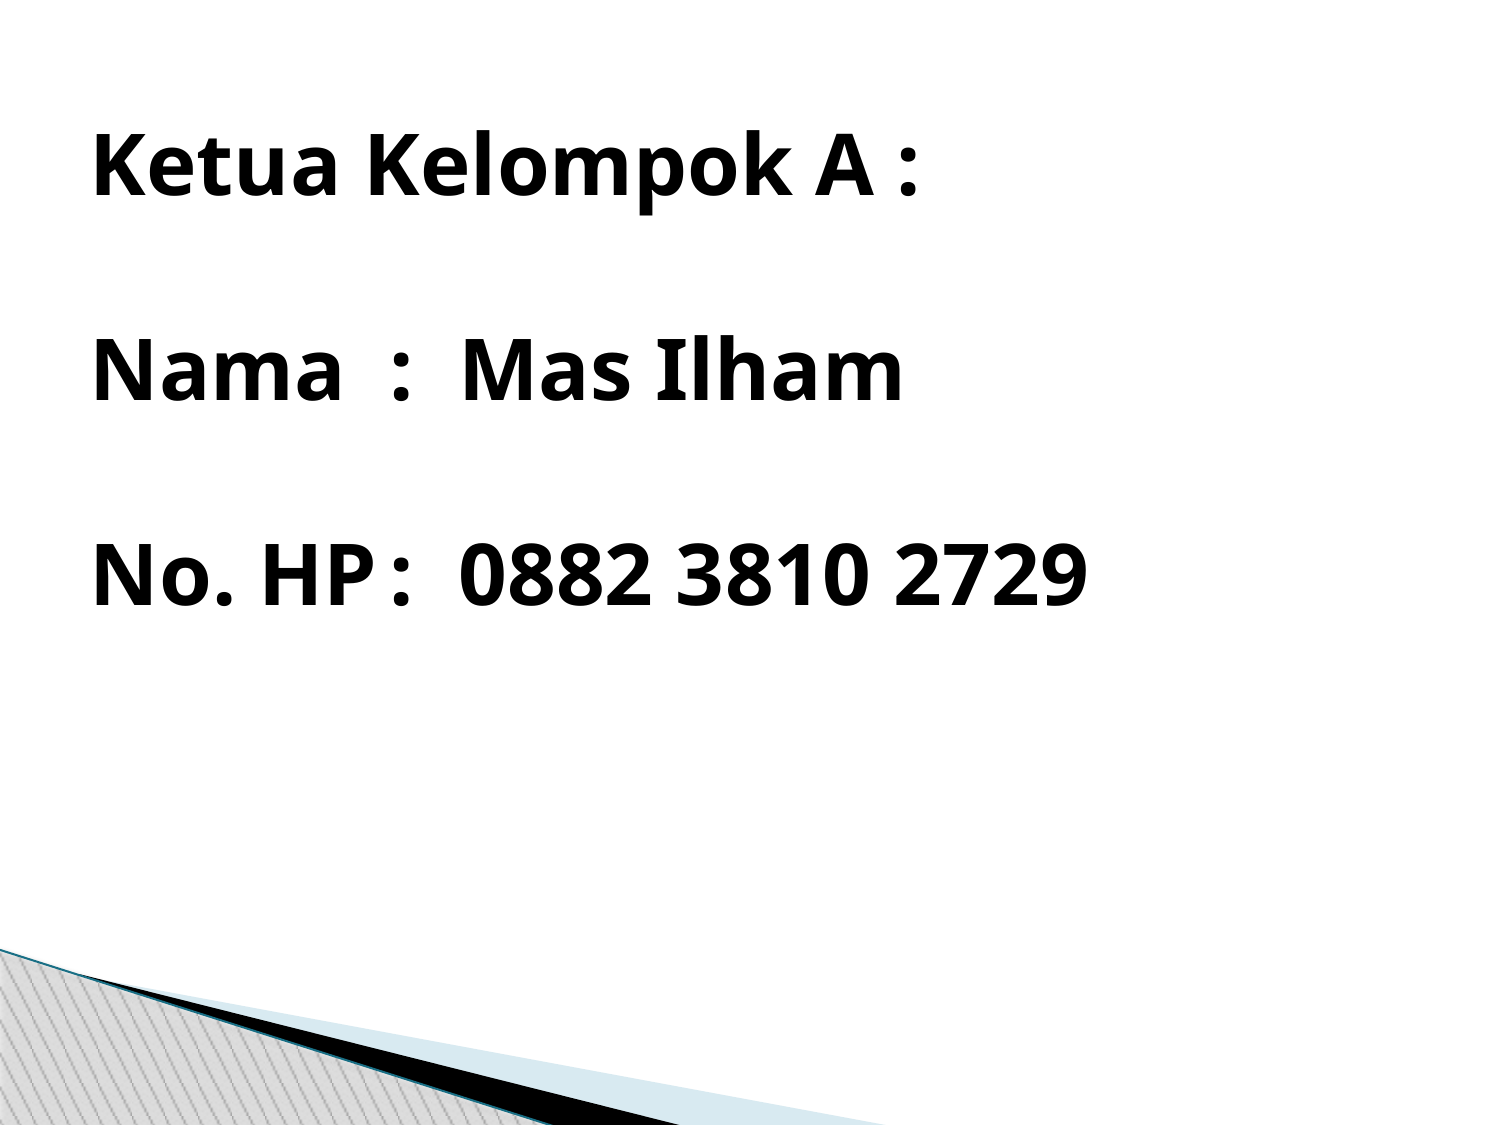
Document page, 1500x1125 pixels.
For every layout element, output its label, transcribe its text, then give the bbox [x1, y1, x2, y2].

title Ketua Kelompok A : Nama : Mas Ilham No. HP : 0882 3810 2729 [75, 45, 1425, 688]
